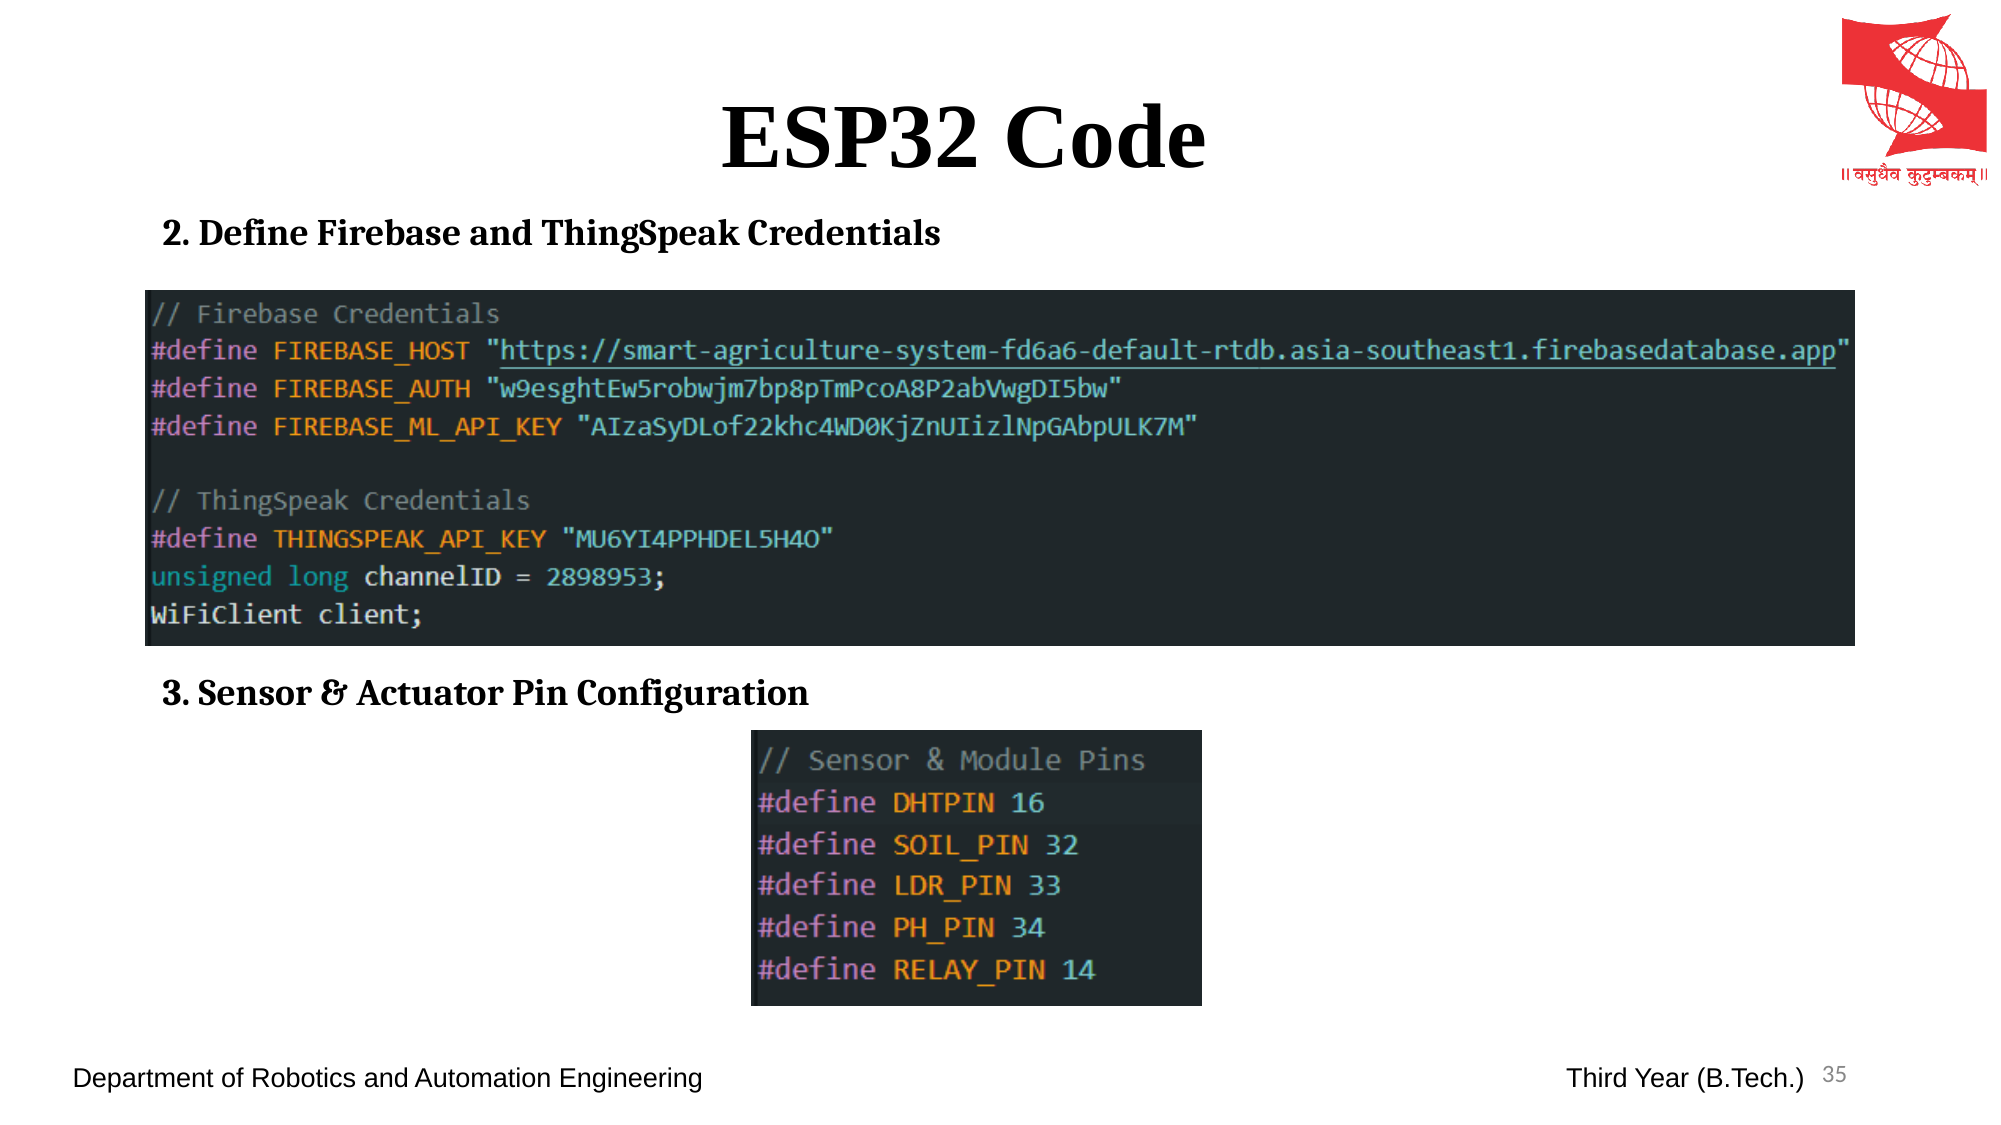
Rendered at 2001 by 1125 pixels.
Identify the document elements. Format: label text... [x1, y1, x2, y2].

text_box ESP32 Code [137, 44, 1816, 202]
picture [751, 730, 1202, 1006]
title 2. Define Firebase and ThingSpeak Credentials 3. Sensor & Actuator Pin Configuration [147, 657, 1853, 1041]
title 2. Define Firebase and ThingSpeak Credentials 3. Sensor & Actuator Pin Configuration [147, 186, 1853, 288]
text_box Department of Robotics and Automation Engineering Third Year (B.Tech.) [57, 1041, 1920, 1109]
picture [145, 290, 1855, 646]
picture [1841, 14, 1987, 187]
